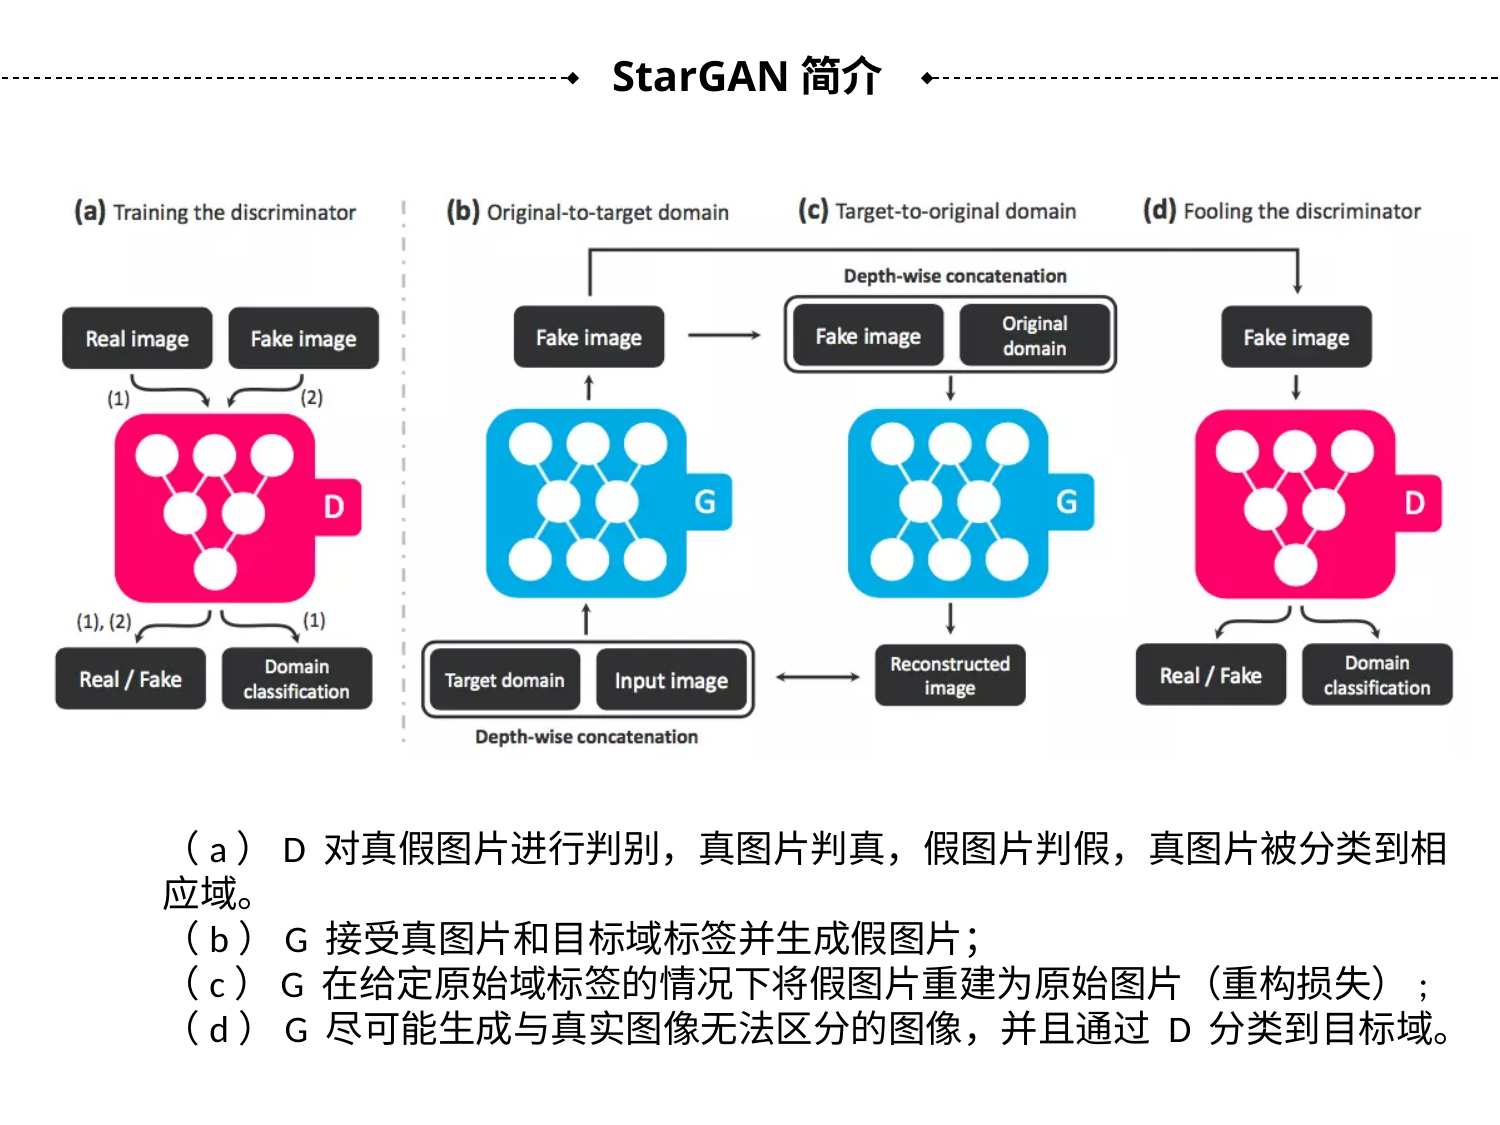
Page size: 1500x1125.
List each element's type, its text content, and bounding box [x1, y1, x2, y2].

text_box （a）D 对真假图片进行判别，真图片判真，假图片判假，真图片被分类到相应域。 （b）G 接受真图片和目标域标签并生成假图片； （c）G 在给定原始域标签的情况下将假图片重建为原始图片（重构损失）; （d）G 尽可能生成与真实图像无法区分的图像，并且通过 D 分类到目标域。 [148, 817, 1471, 1058]
text_box StarGAN简介 [537, 35, 916, 114]
picture [31, 175, 1469, 756]
